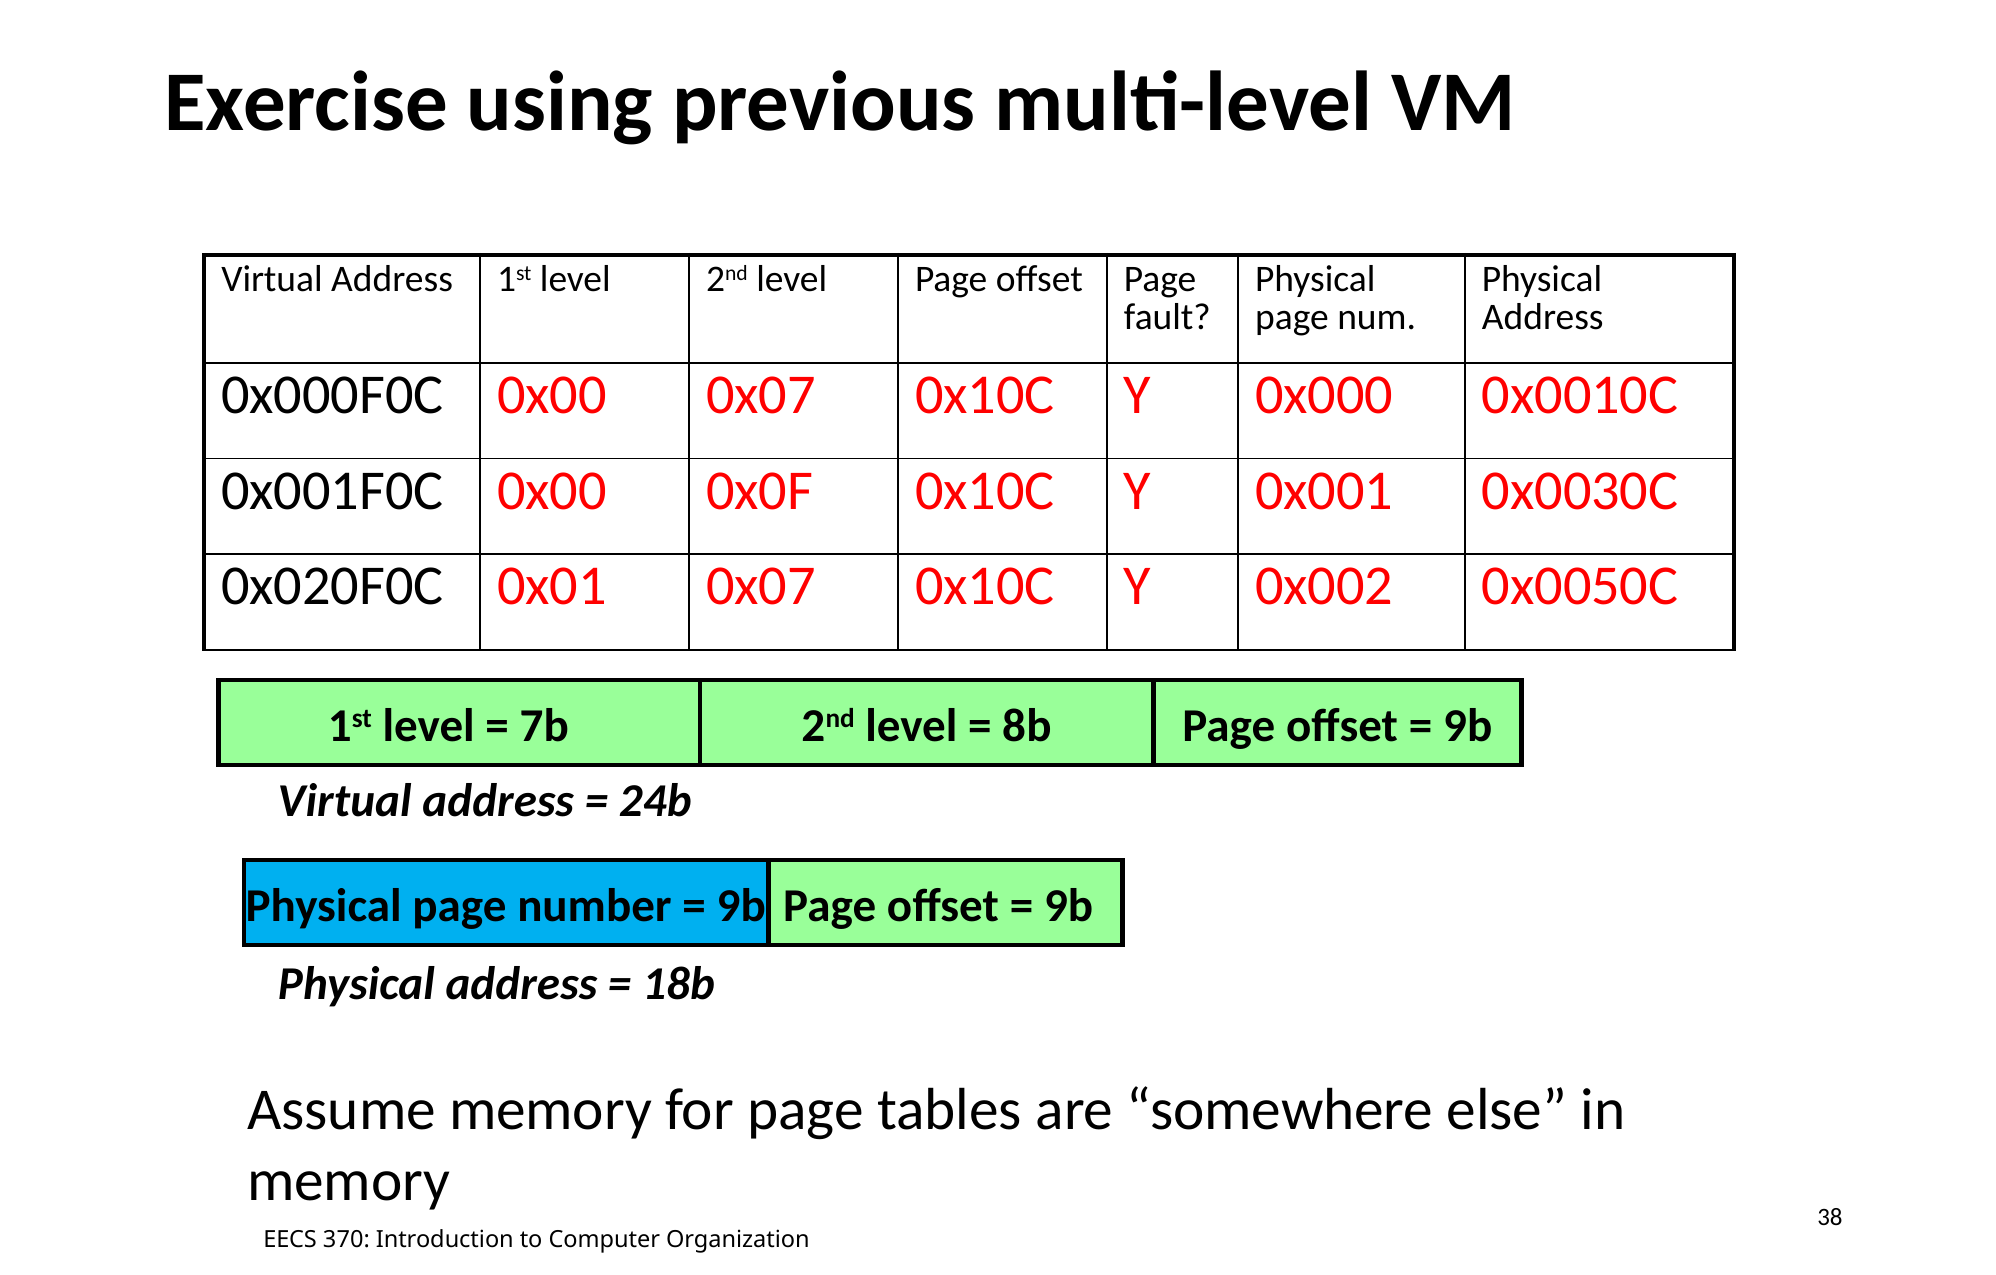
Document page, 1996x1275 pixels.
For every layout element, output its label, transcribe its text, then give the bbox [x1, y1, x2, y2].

table_cell 0x0010C [1466, 364, 1732, 458]
table_cell 0x00 [481, 364, 688, 458]
table_cell 0x0F [690, 459, 897, 553]
table_cell 0x10C [899, 555, 1106, 649]
table_cell 0x000 [1239, 364, 1464, 458]
text_box Page offset = 9b [1153, 680, 1522, 765]
text_box Exercise using previous multi-level VM [147, 0, 1848, 156]
table_header Physical page num. [1239, 257, 1464, 362]
table_cell 0x002 [1239, 555, 1464, 649]
table_cell 0x07 [690, 364, 897, 458]
table_cell 0x020F0C [206, 555, 479, 649]
text_box 1st level = 7b [218, 680, 700, 765]
text_box Physical page number = 9b [244, 860, 769, 946]
slide_number 38 [1408, 1181, 1858, 1250]
table_cell Y [1108, 364, 1237, 458]
table_cell 0x01 [481, 555, 688, 649]
text_box Physical address = 18b [263, 945, 731, 1017]
text_box Virtual address = 24b [262, 761, 708, 833]
table_header 2nd level [690, 257, 897, 362]
table_header Virtual Address [206, 257, 479, 362]
table_cell 0x0050C [1466, 555, 1732, 649]
table_cell 0x001 [1239, 459, 1464, 553]
table_cell 0x10C [899, 459, 1106, 553]
text_box 2nd level = 8b [700, 680, 1153, 765]
table_header Page offset [899, 257, 1106, 362]
table_header Physical Address [1466, 257, 1732, 362]
table_cell 0x10C [899, 364, 1106, 458]
table_cell 0x07 [690, 555, 897, 649]
text_box Page offset = 9b [769, 860, 1123, 946]
text_box EECS 370: Introduction to Computer Organization [246, 1214, 885, 1275]
table_header 1st level [481, 257, 688, 362]
table_cell Y [1108, 555, 1237, 649]
table_cell 0x0030C [1466, 459, 1732, 553]
table_cell 0x000F0C [206, 364, 479, 458]
text_box Assume memory for page tables are “somewhere else” in memory [232, 1062, 1805, 1220]
table_cell 0x001F0C [206, 459, 479, 553]
table_cell 0x00 [481, 459, 688, 553]
table_cell Y [1108, 459, 1237, 553]
table_header Page fault? [1108, 257, 1237, 362]
